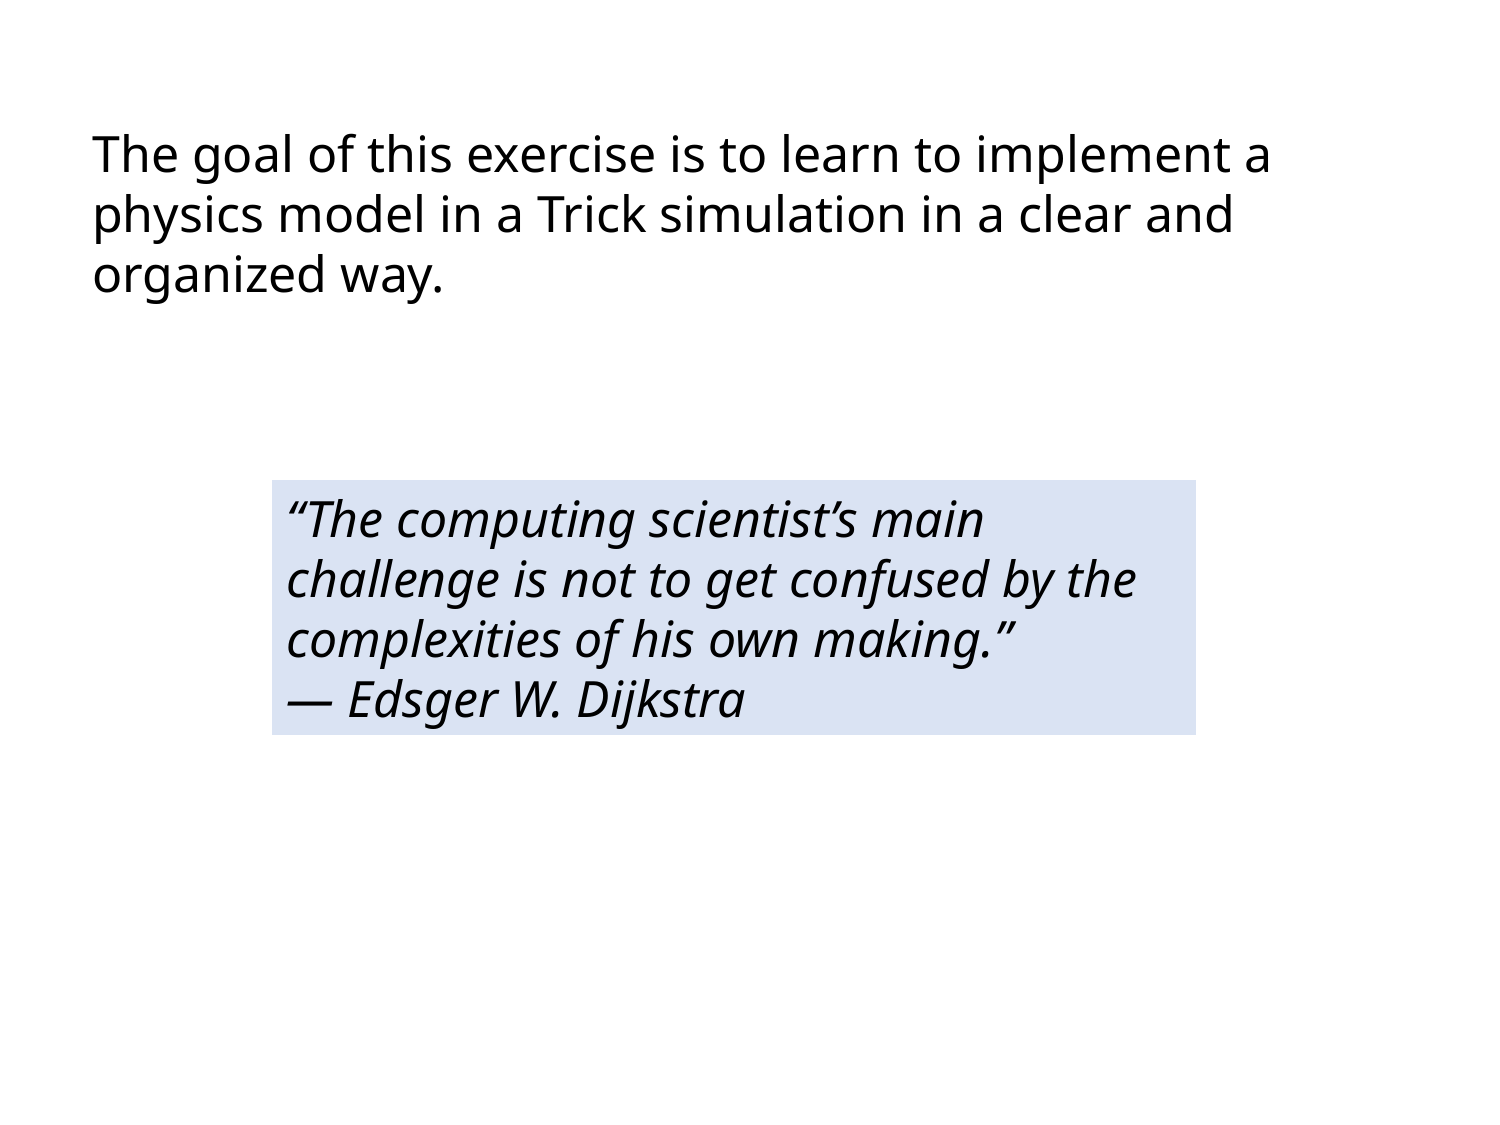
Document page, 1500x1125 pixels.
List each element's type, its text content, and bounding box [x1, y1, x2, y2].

text_box The goal of this exercise is to learn to implement a physics model in a Trick simulation in a clear and organized way. [77, 114, 1391, 310]
text_box “The computing scientist’s main challenge is not to get confused by the complexities of his own making.” ― Edsger W. Dijkstra [272, 480, 1196, 735]
